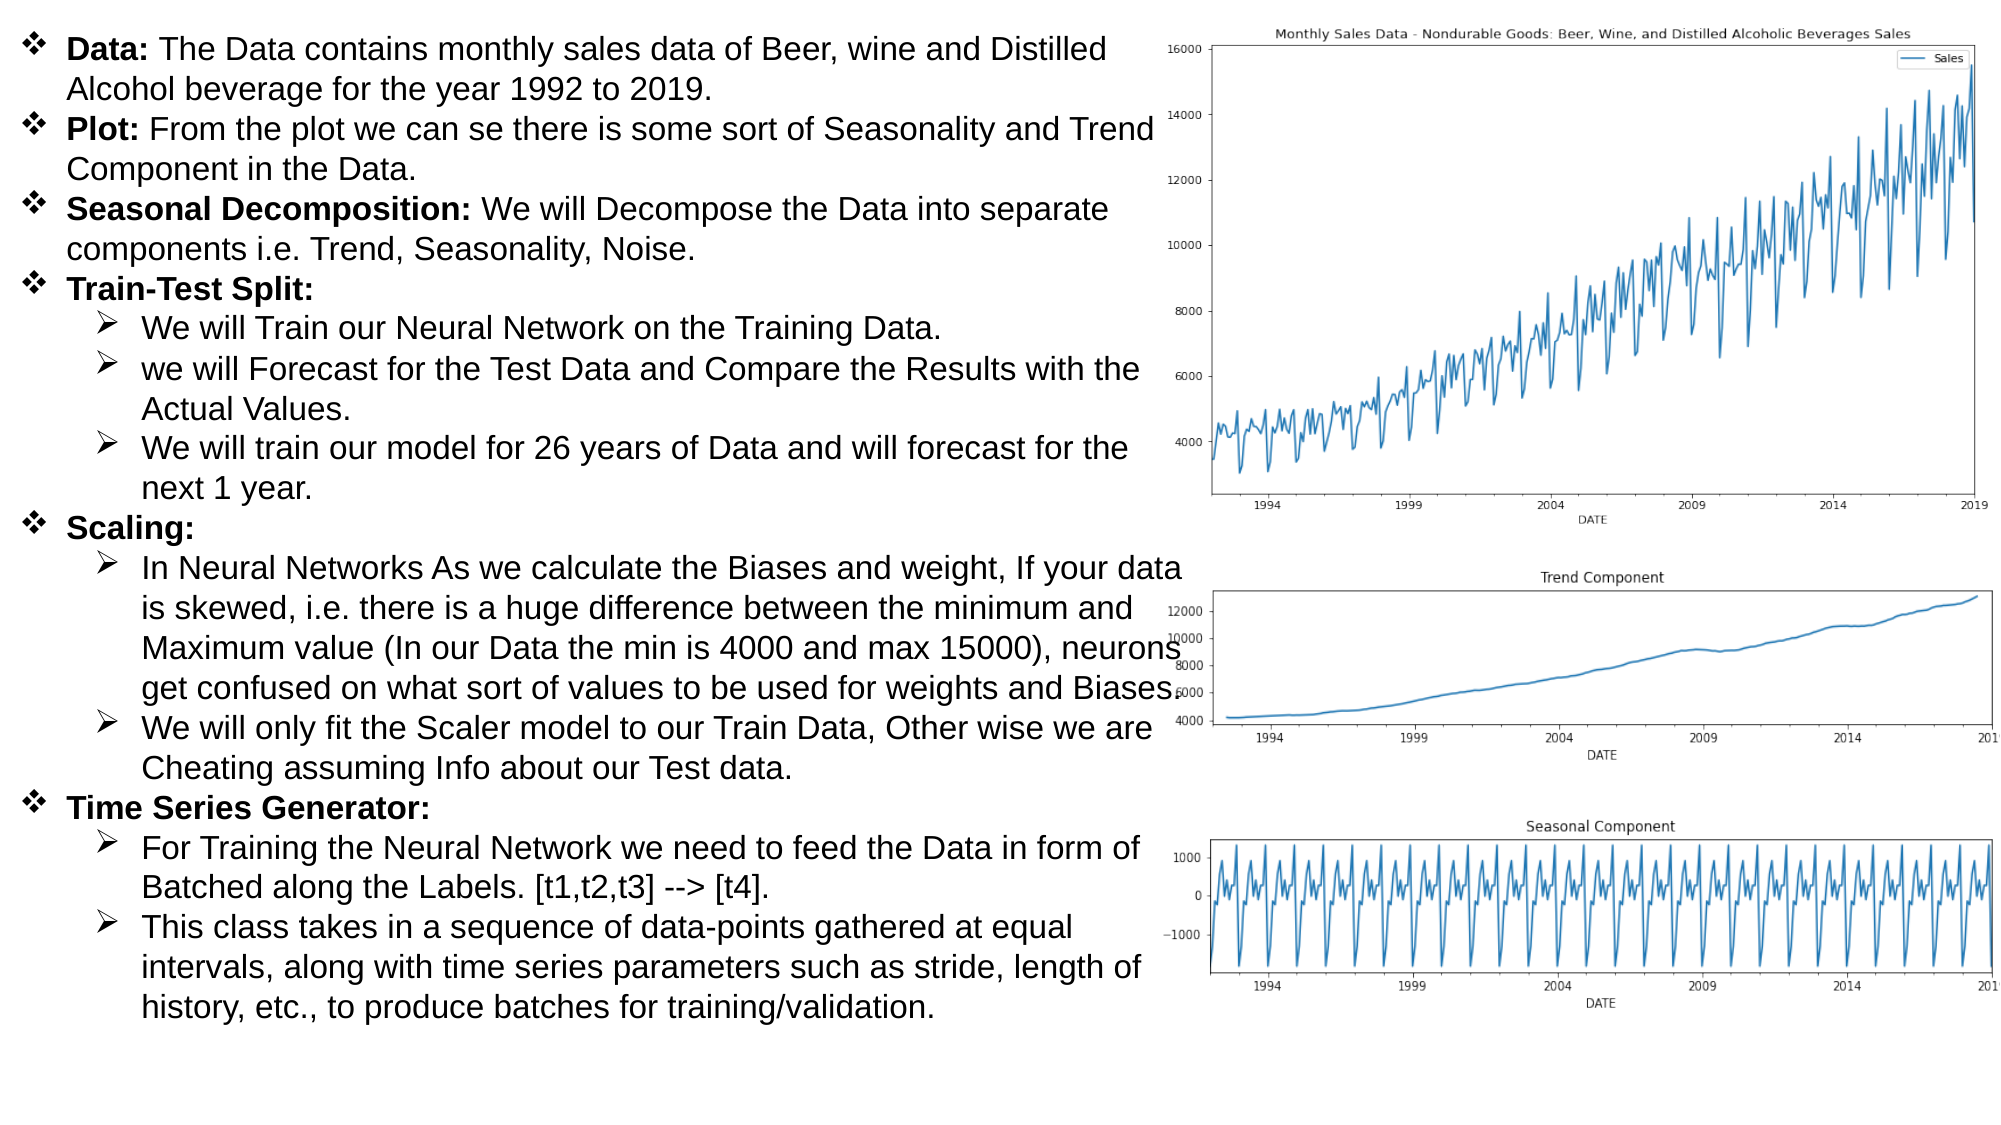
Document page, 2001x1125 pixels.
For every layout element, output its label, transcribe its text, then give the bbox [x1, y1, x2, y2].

picture [1159, 21, 1996, 533]
picture [1154, 811, 2000, 1019]
picture [1159, 562, 2000, 771]
text_box Data: The Data contains monthly sales data of Beer, wine and Distilled Alcohol beverage for the year 1992 to 2019. Plot: From the plot we can se there is some sort of Seasonality and Trend Component in the Data. Seasonal Decomposition: We will Decompose the Data into separate components i.e. Trend, Seasonality, Noise. Train-Test Split: We will Train our Neural Network on the Training Data. we will Forecast for the Test Data and Compare the Results with the Actual Values. We will train our model for 26 years of Data and will forecast for the next 1 year. Scaling: In Neural Networks As we calculate the Biases and weight, If your data is skewed, i.e. there is a huge difference between the minimum and Maximum value (In our Data the min is 4000 and max 15000), neurons get confused on what sort of values to be used for weights and Biases. We will only fit the Scaler model to our Train Data, Other wise we are Cheating assuming Info about our Test data. Time Series Generator: For Training the Neural Network we need to feed the Data in form of Batched along the Labels. [t1,t2,t3] --> [t4]. This class takes in a sequence of data-points gathered at equal intervals, along with time series parameters such as stride, length of history, etc., to produce batches for training/validation. [4, 19, 1212, 1125]
